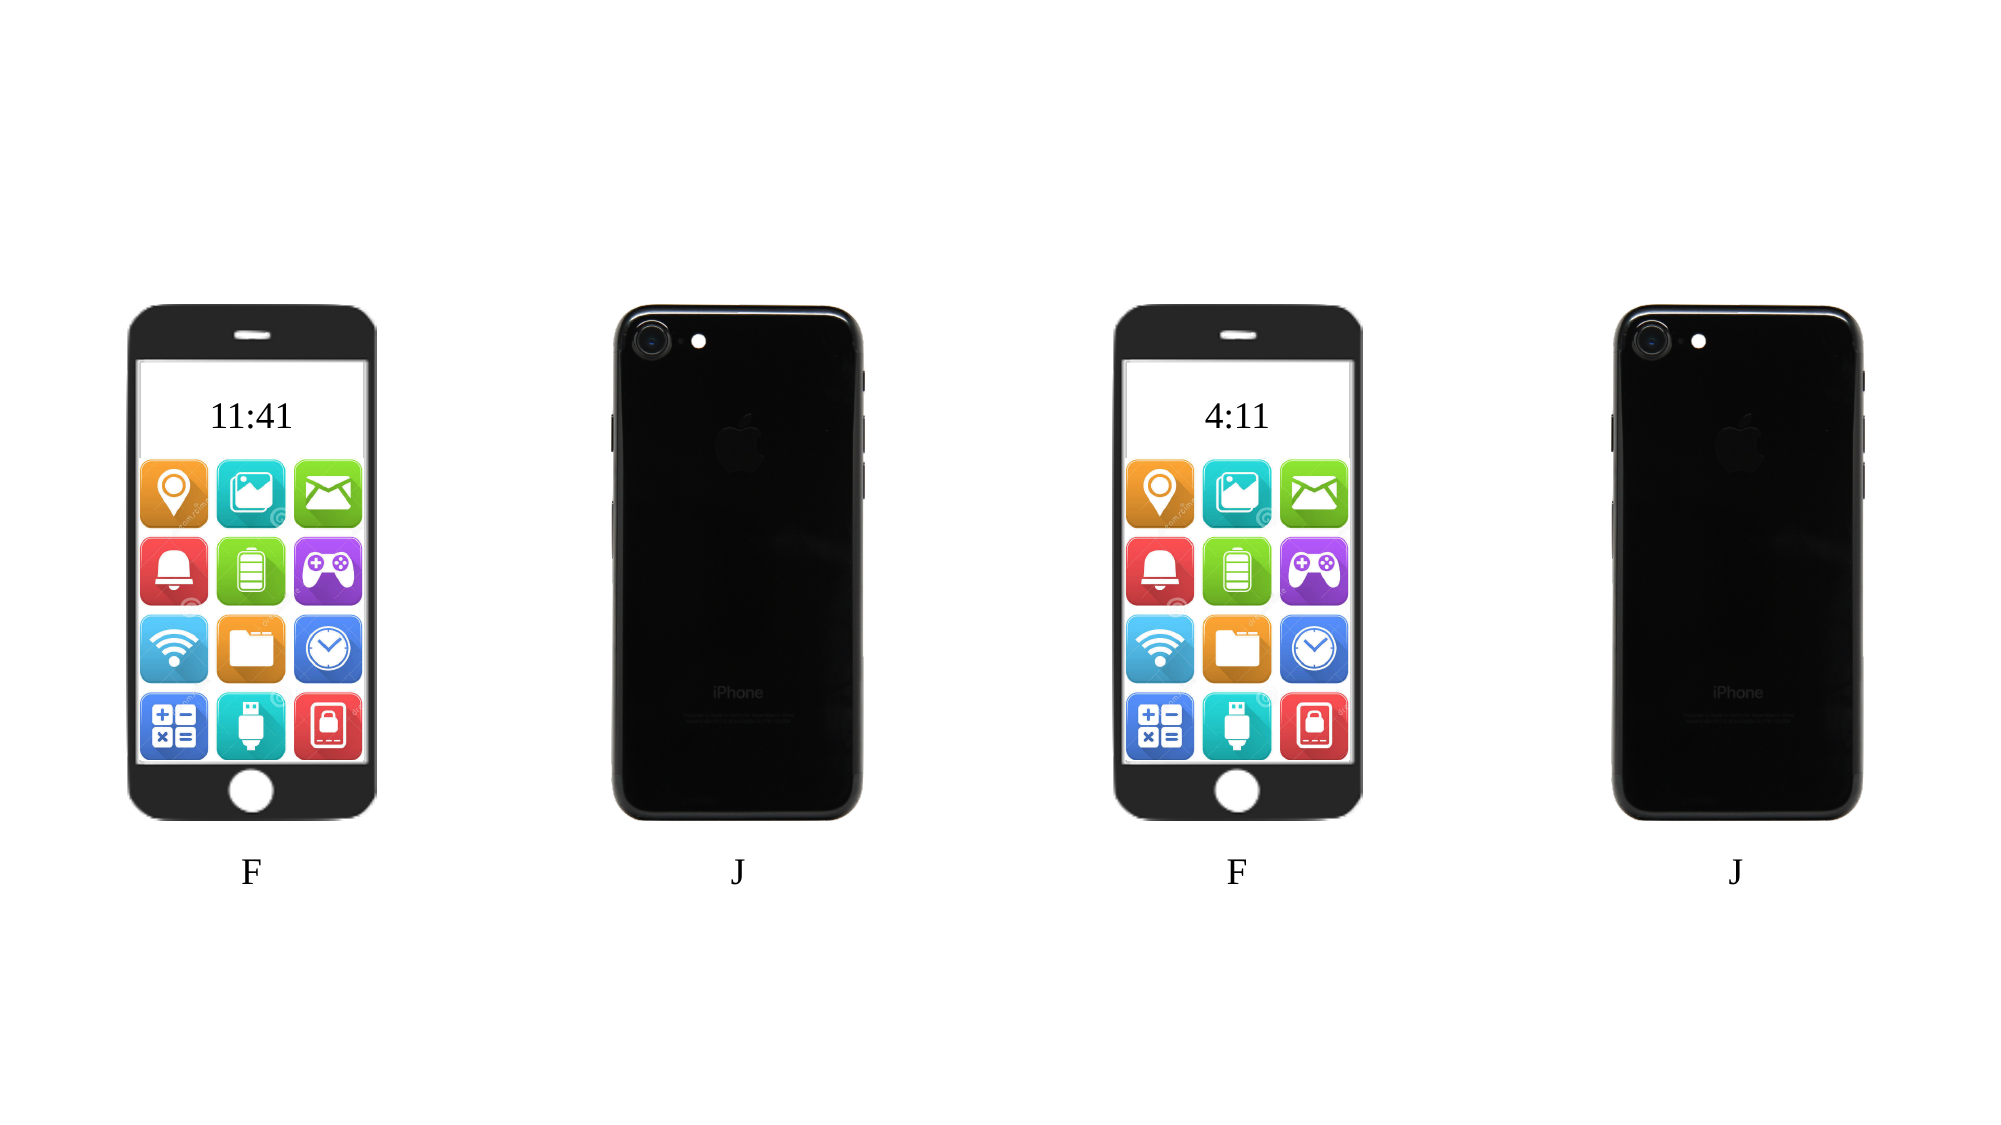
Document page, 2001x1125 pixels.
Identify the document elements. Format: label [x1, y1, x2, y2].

text_box [1112, 304, 1865, 901]
text_box [126, 304, 865, 901]
